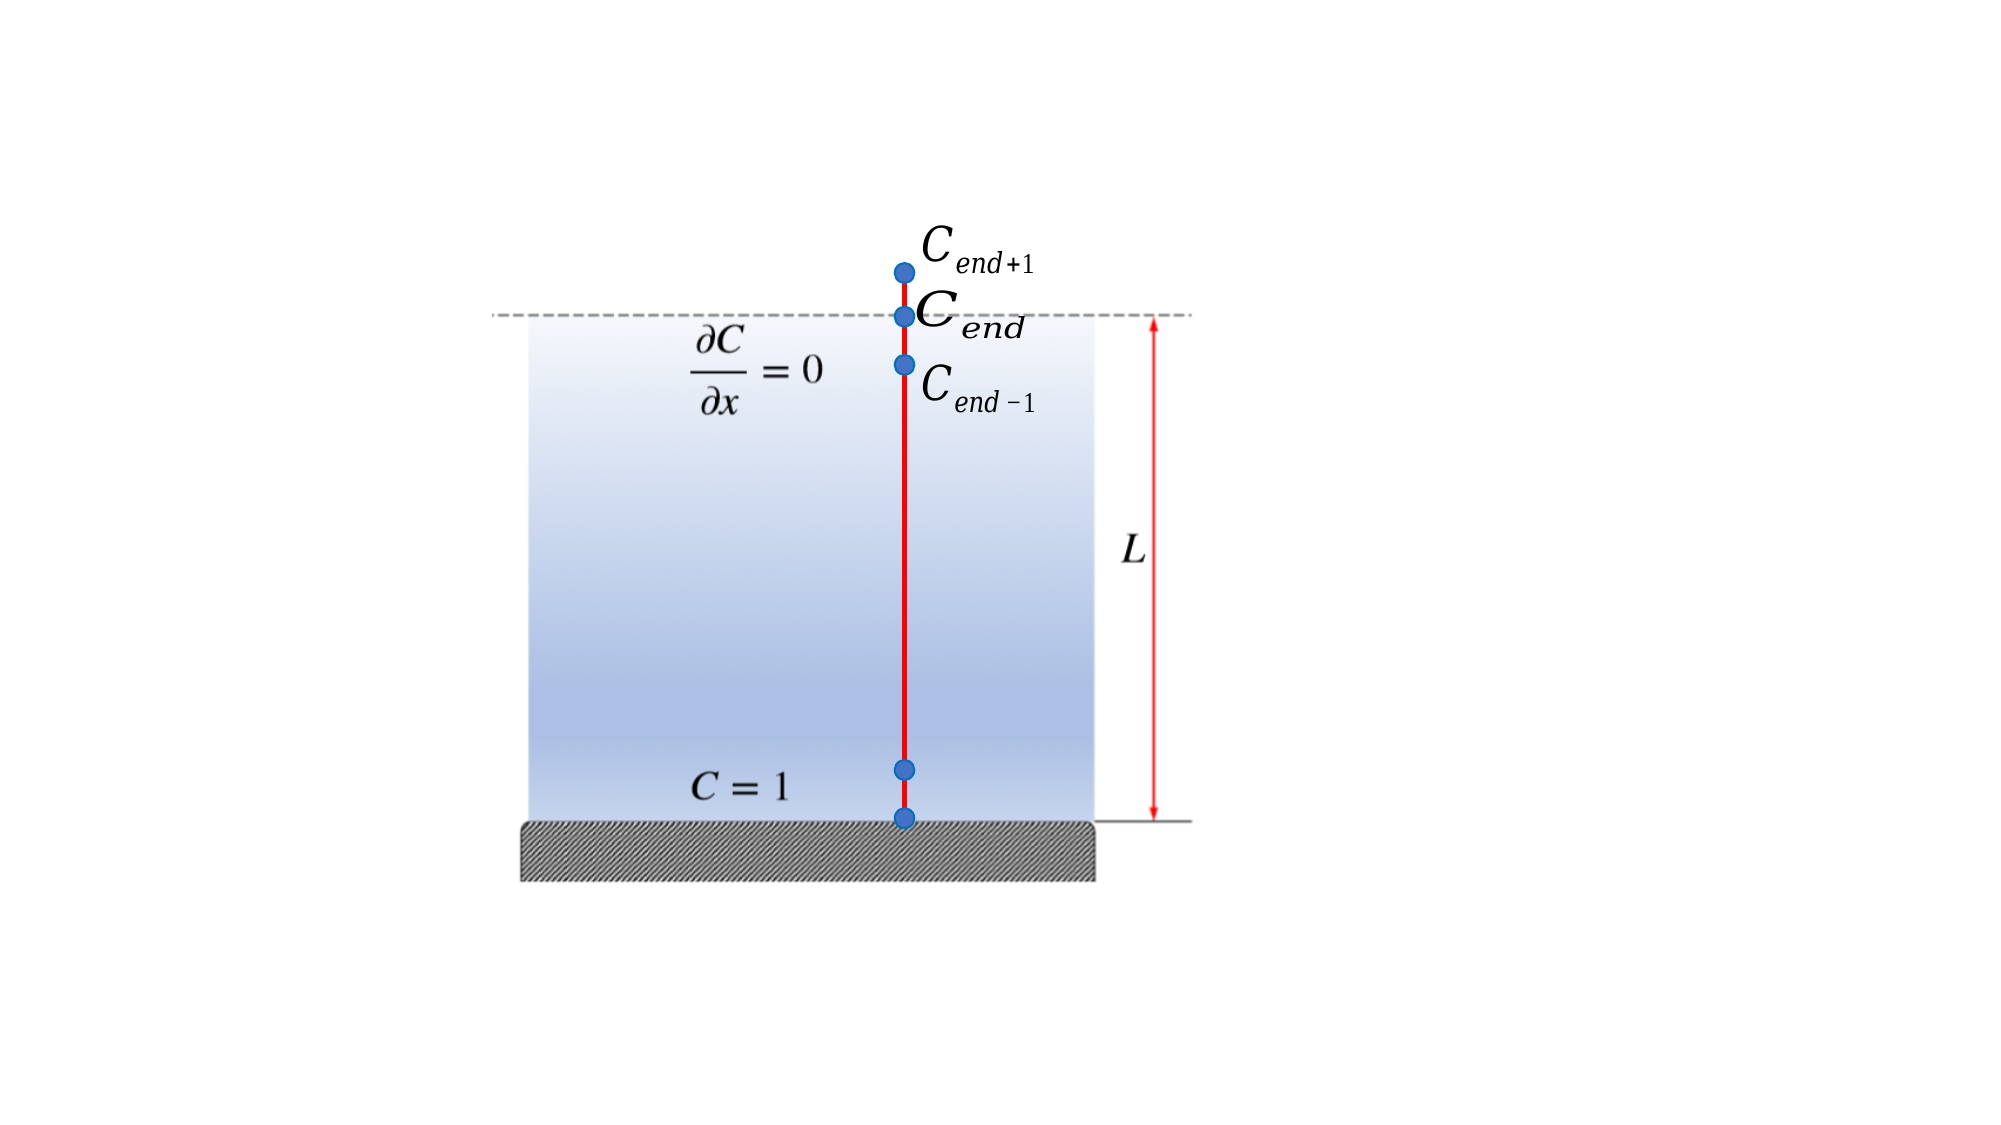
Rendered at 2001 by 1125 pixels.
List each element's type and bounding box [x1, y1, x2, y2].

picture [492, 292, 1206, 900]
text_box [893, 261, 916, 284]
